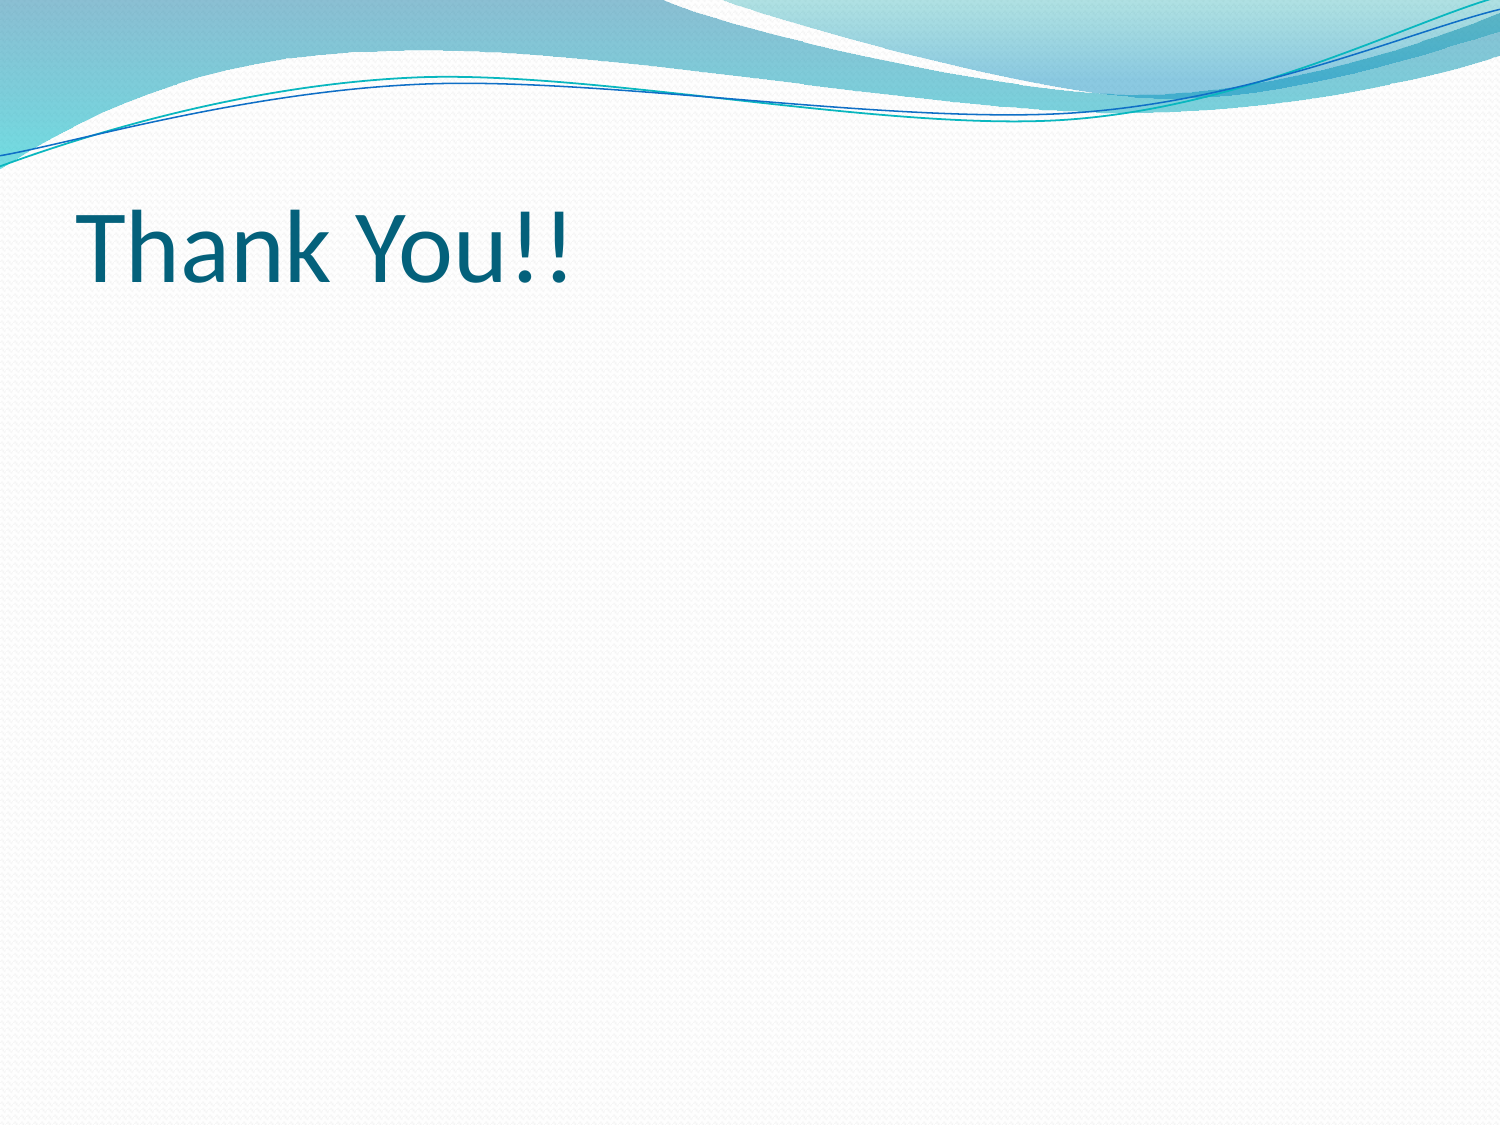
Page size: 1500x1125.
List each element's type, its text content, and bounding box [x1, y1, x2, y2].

title Thank You!! [75, 115, 1425, 303]
